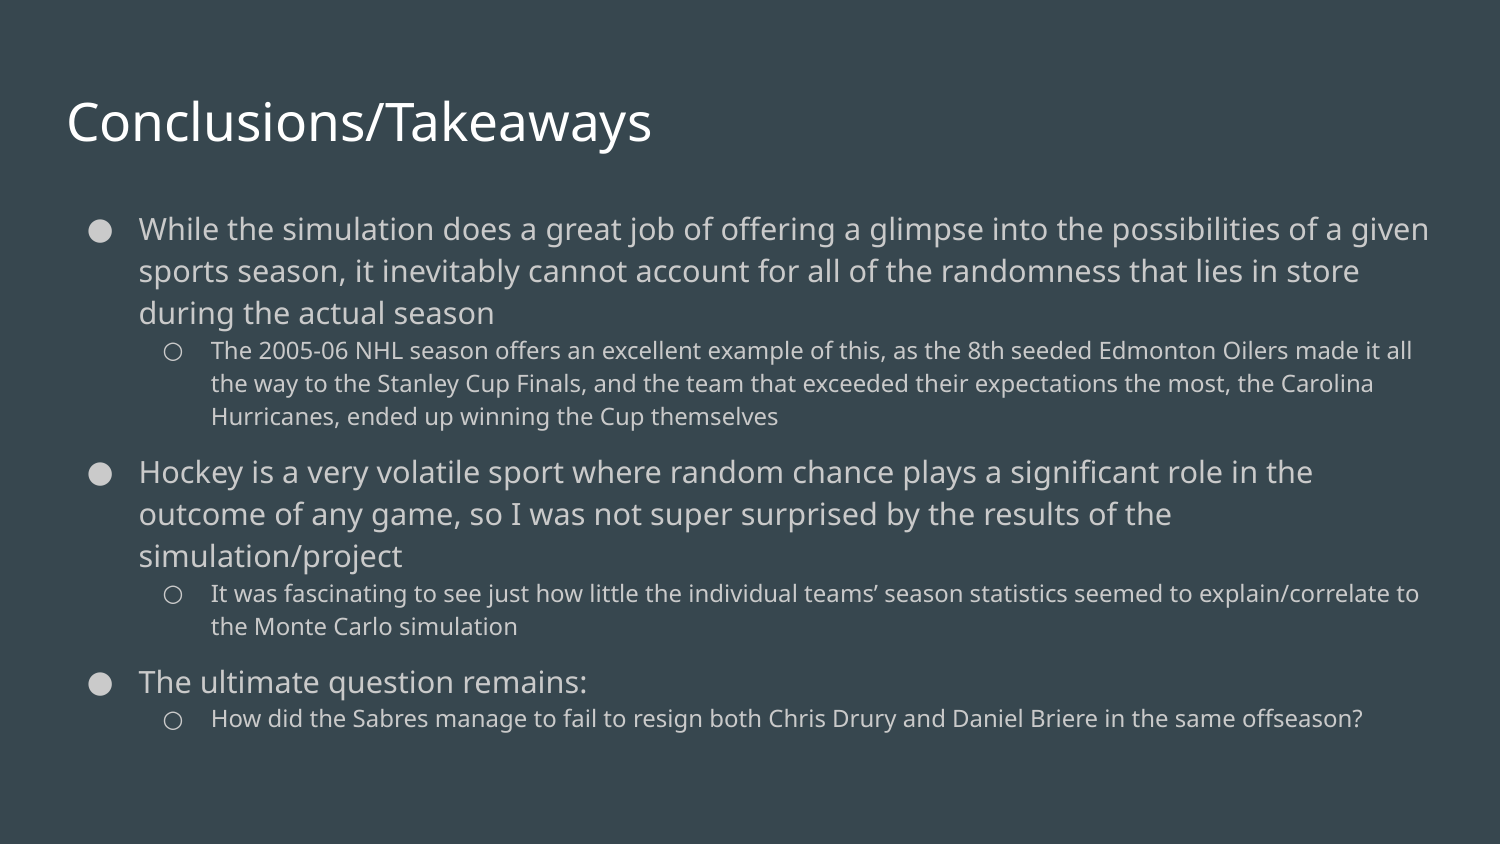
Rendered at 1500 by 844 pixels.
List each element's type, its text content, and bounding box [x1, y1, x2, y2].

title Conclusions/Takeaways [51, 72, 1449, 167]
list While the simulation does a great job of offering a glimpse into the possibilities of a given sports season, it inevitably cannot account for all of the randomness that lies in store during the actual season The 2005-06 NHL season offers an excellent example of this, as the 8th seeded Edmonton Oilers made it all the way to the Stanley Cup Finals, and the team that exceeded their expectations the most, the Carolina Hurricanes, ended up winning the Cup themselves Hockey is a very volatile sport where random chance plays a significant role in the outcome of any game, so I was not super surprised by the results of the simulation/project It was fascinating to see just how little the individual teams’ season statistics seemed to explain/correlate to the Monte Carlo simulation The ultimate question remains: How did the Sabres manage to fail to resign both Chris Drury and Daniel Briere in the same offseason? [51, 189, 1449, 750]
